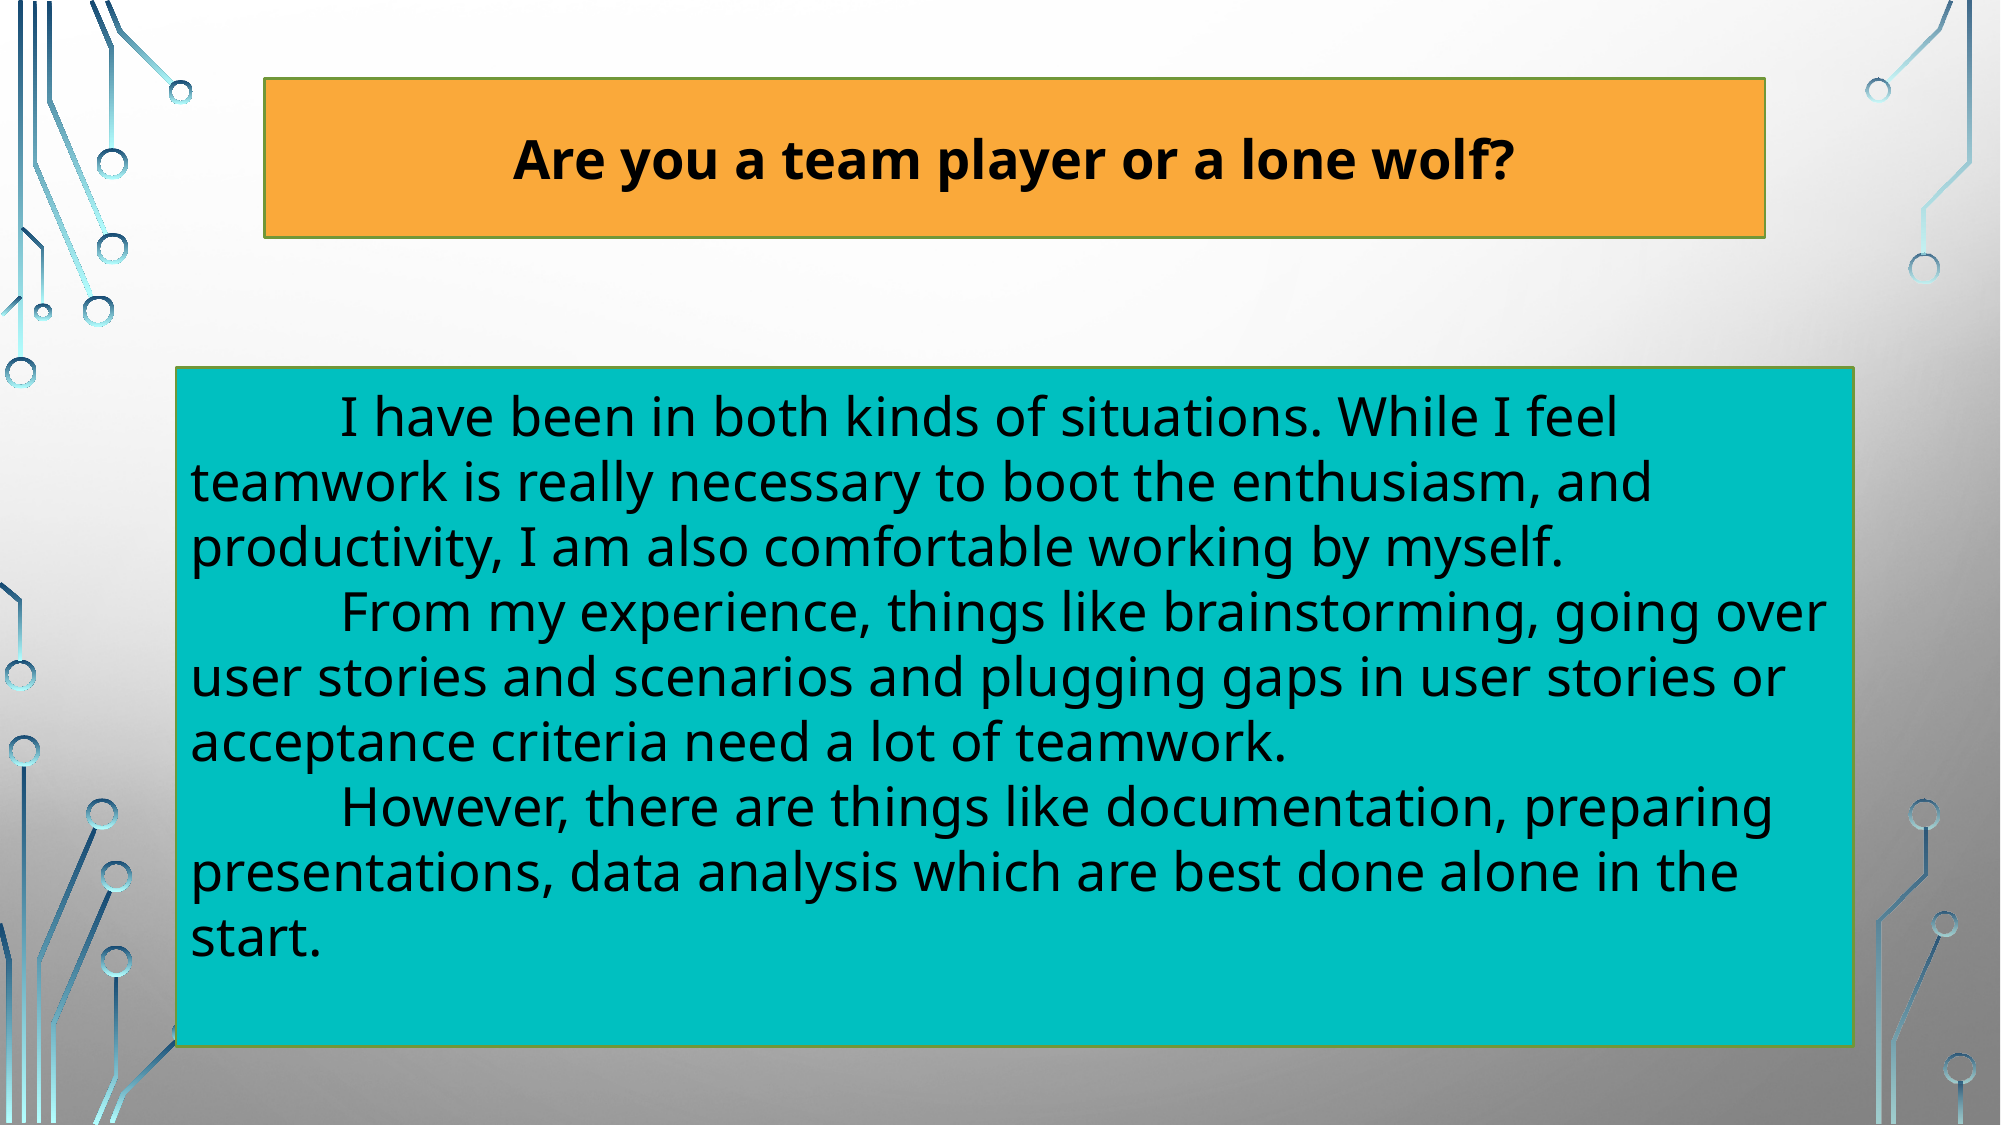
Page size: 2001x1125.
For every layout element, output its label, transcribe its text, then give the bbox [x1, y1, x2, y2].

text_box I have been in both kinds of situations. While I feel teamwork is really necessary to boot the enthusiasm, and productivity, I am also comfortable working by myself. From my experience, things like brainstorming, going over user stories and scenarios and plugging gaps in user stories or acceptance criteria need a lot of teamwork. However, there are things like documentation, preparing presentations, data analysis which are best done alone in the start. [175, 366, 1855, 1048]
text_box Are you a team player or a lone wolf? [263, 77, 1766, 239]
